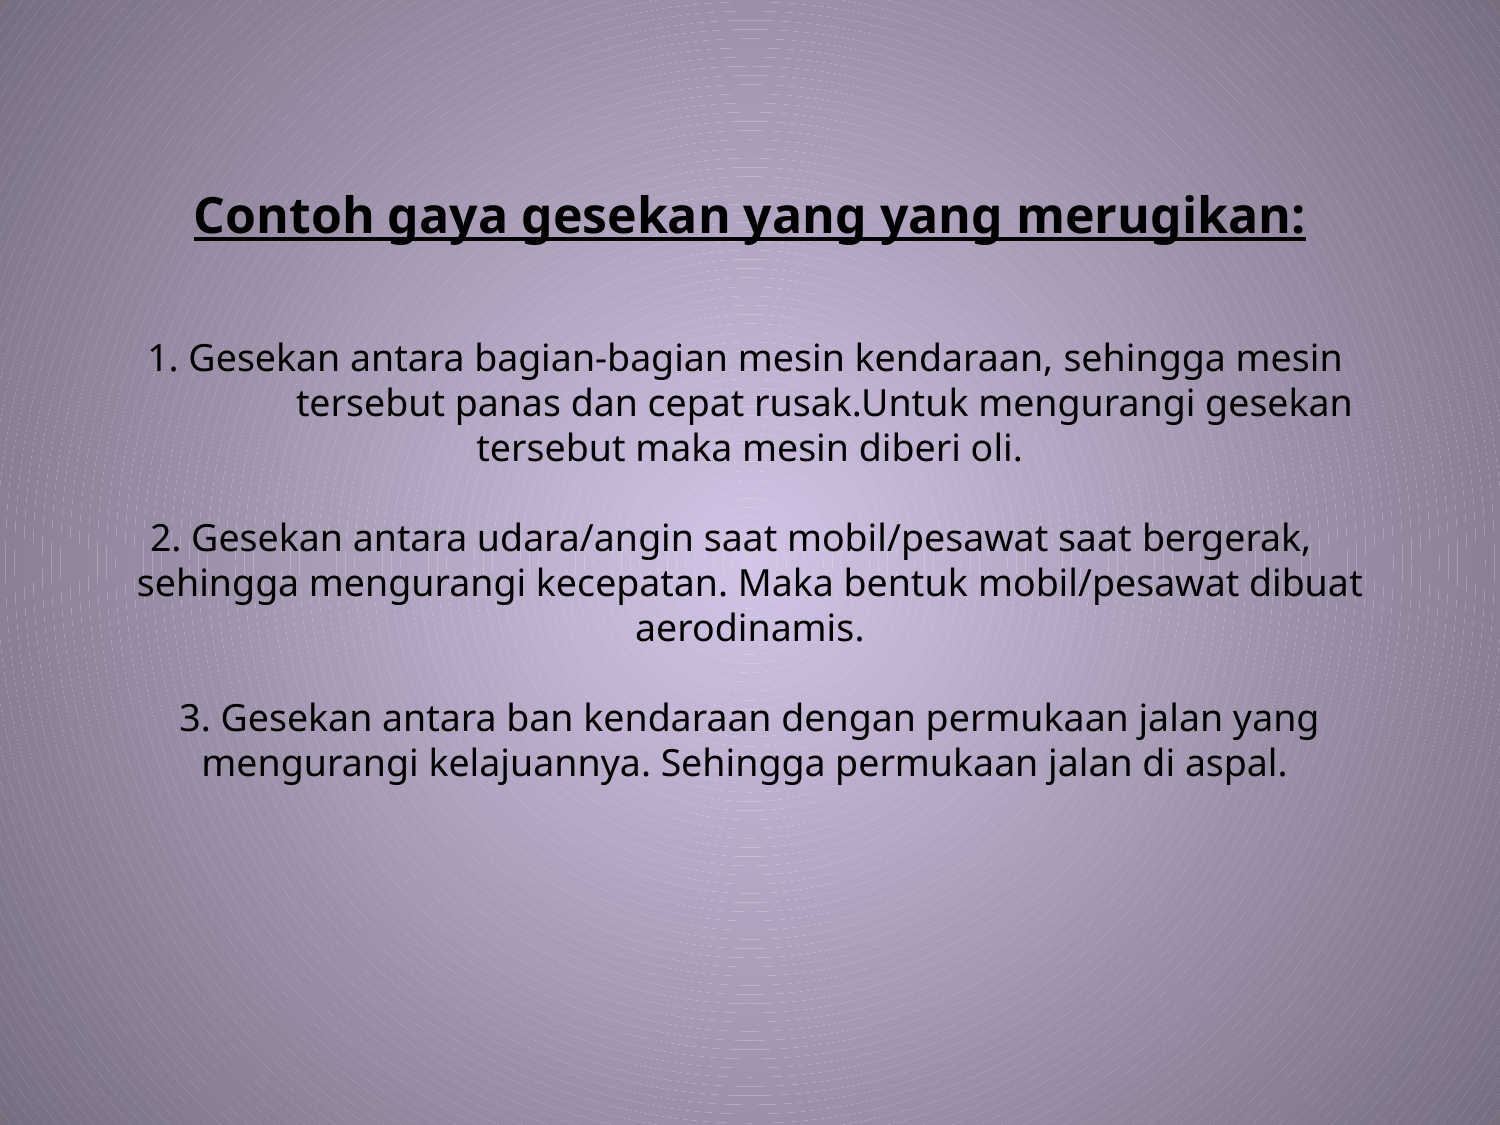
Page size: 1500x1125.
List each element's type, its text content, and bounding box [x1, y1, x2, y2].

title Contoh gaya gesekan yang yang merugikan: 1. Gesekan antara bagian-bagian mesin kendaraan, sehingga mesin tersebut panas dan cepat rusak.Untuk mengurangi gesekan tersebut maka mesin diberi oli. 2. Gesekan antara udara/angin saat mobil/pesawat saat bergerak, sehingga mengurangi kecepatan. Maka bentuk mobil/pesawat dibuat aerodinamis. 3. Gesekan antara ban kendaraan dengan permukaan jalan yang mengurangi kelajuannya. Sehingga permukaan jalan di aspal. [75, 87, 1425, 925]
